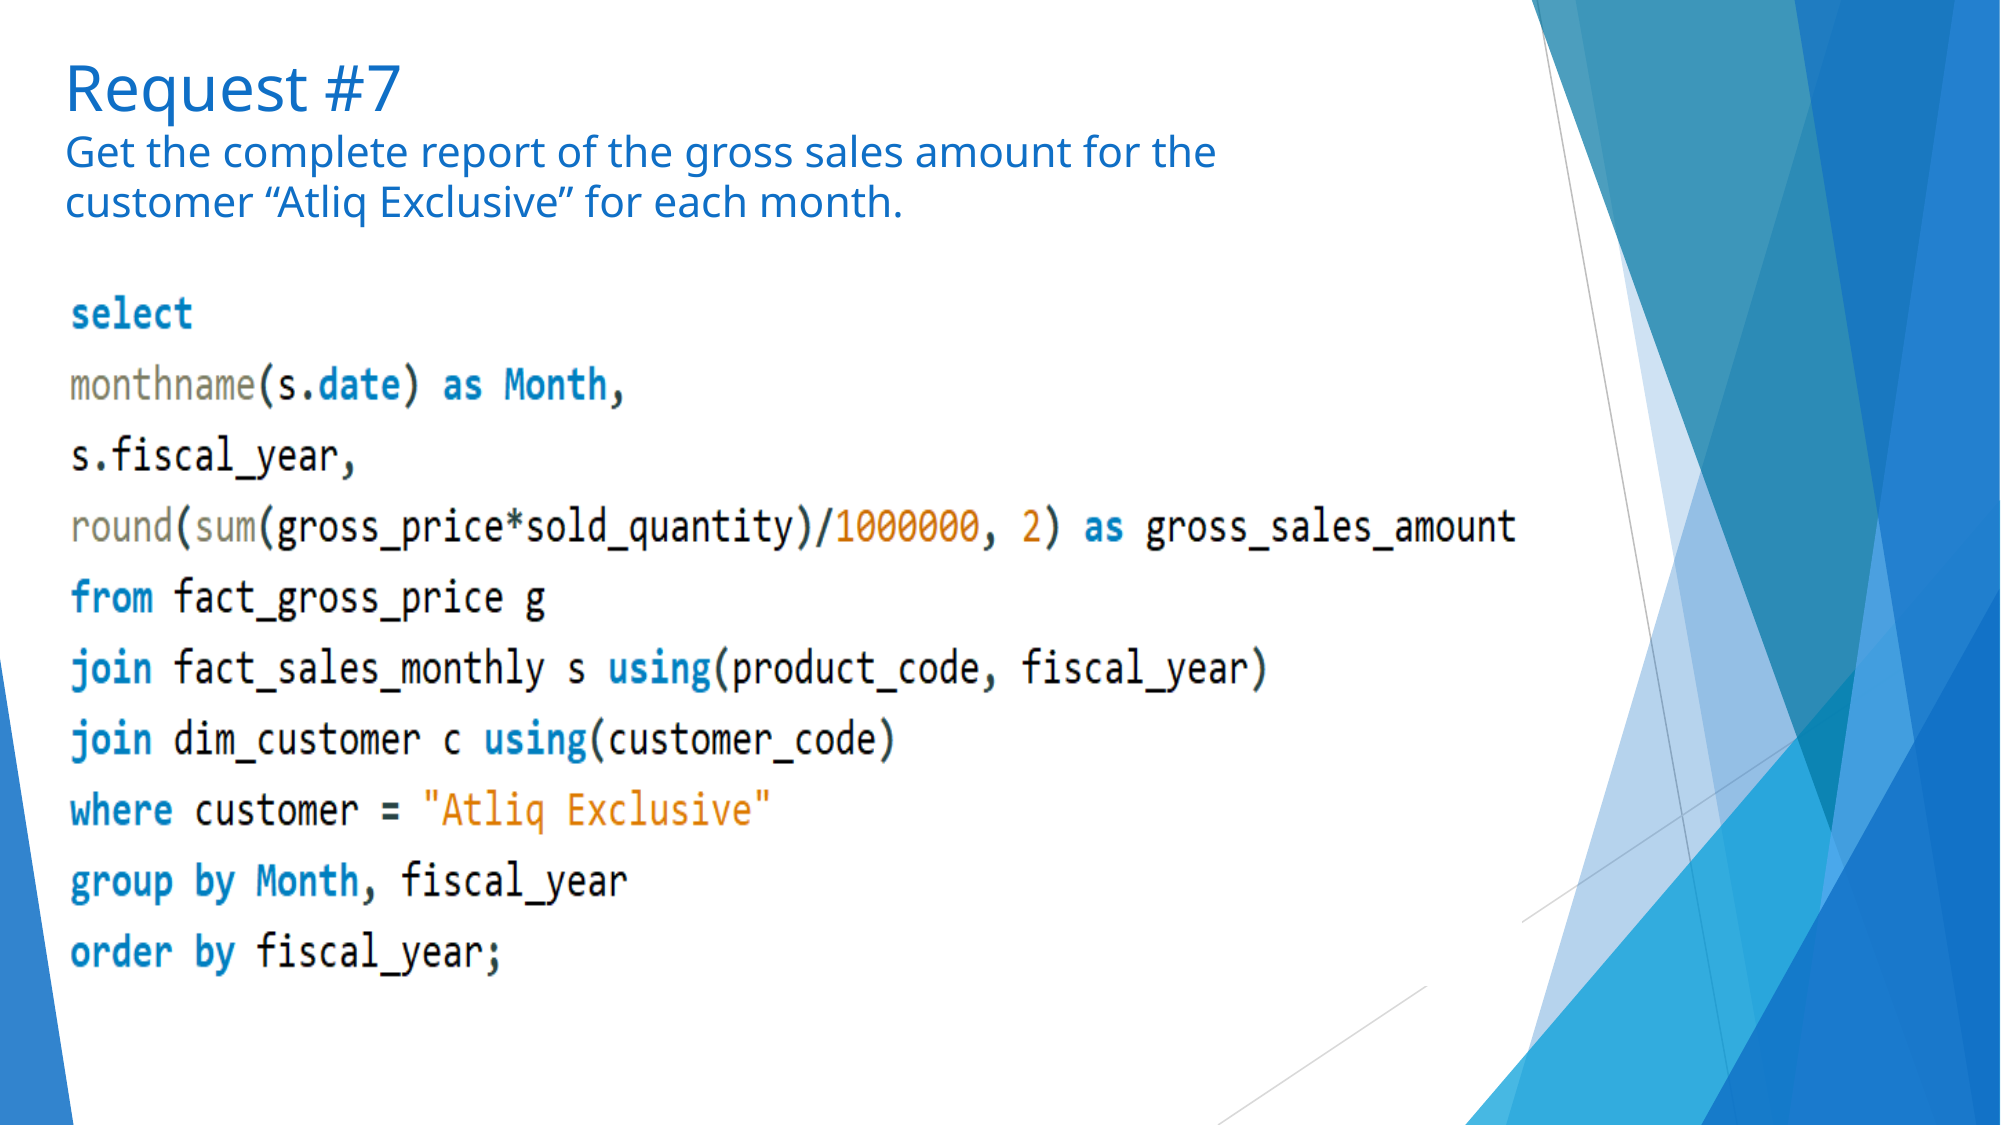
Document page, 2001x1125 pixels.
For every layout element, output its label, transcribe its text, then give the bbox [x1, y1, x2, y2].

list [65, 290, 1522, 986]
title Request #7 Get the complete report of the gross sales amount for the customer “Atliq Exclusive” for each month. [49, 40, 1410, 236]
